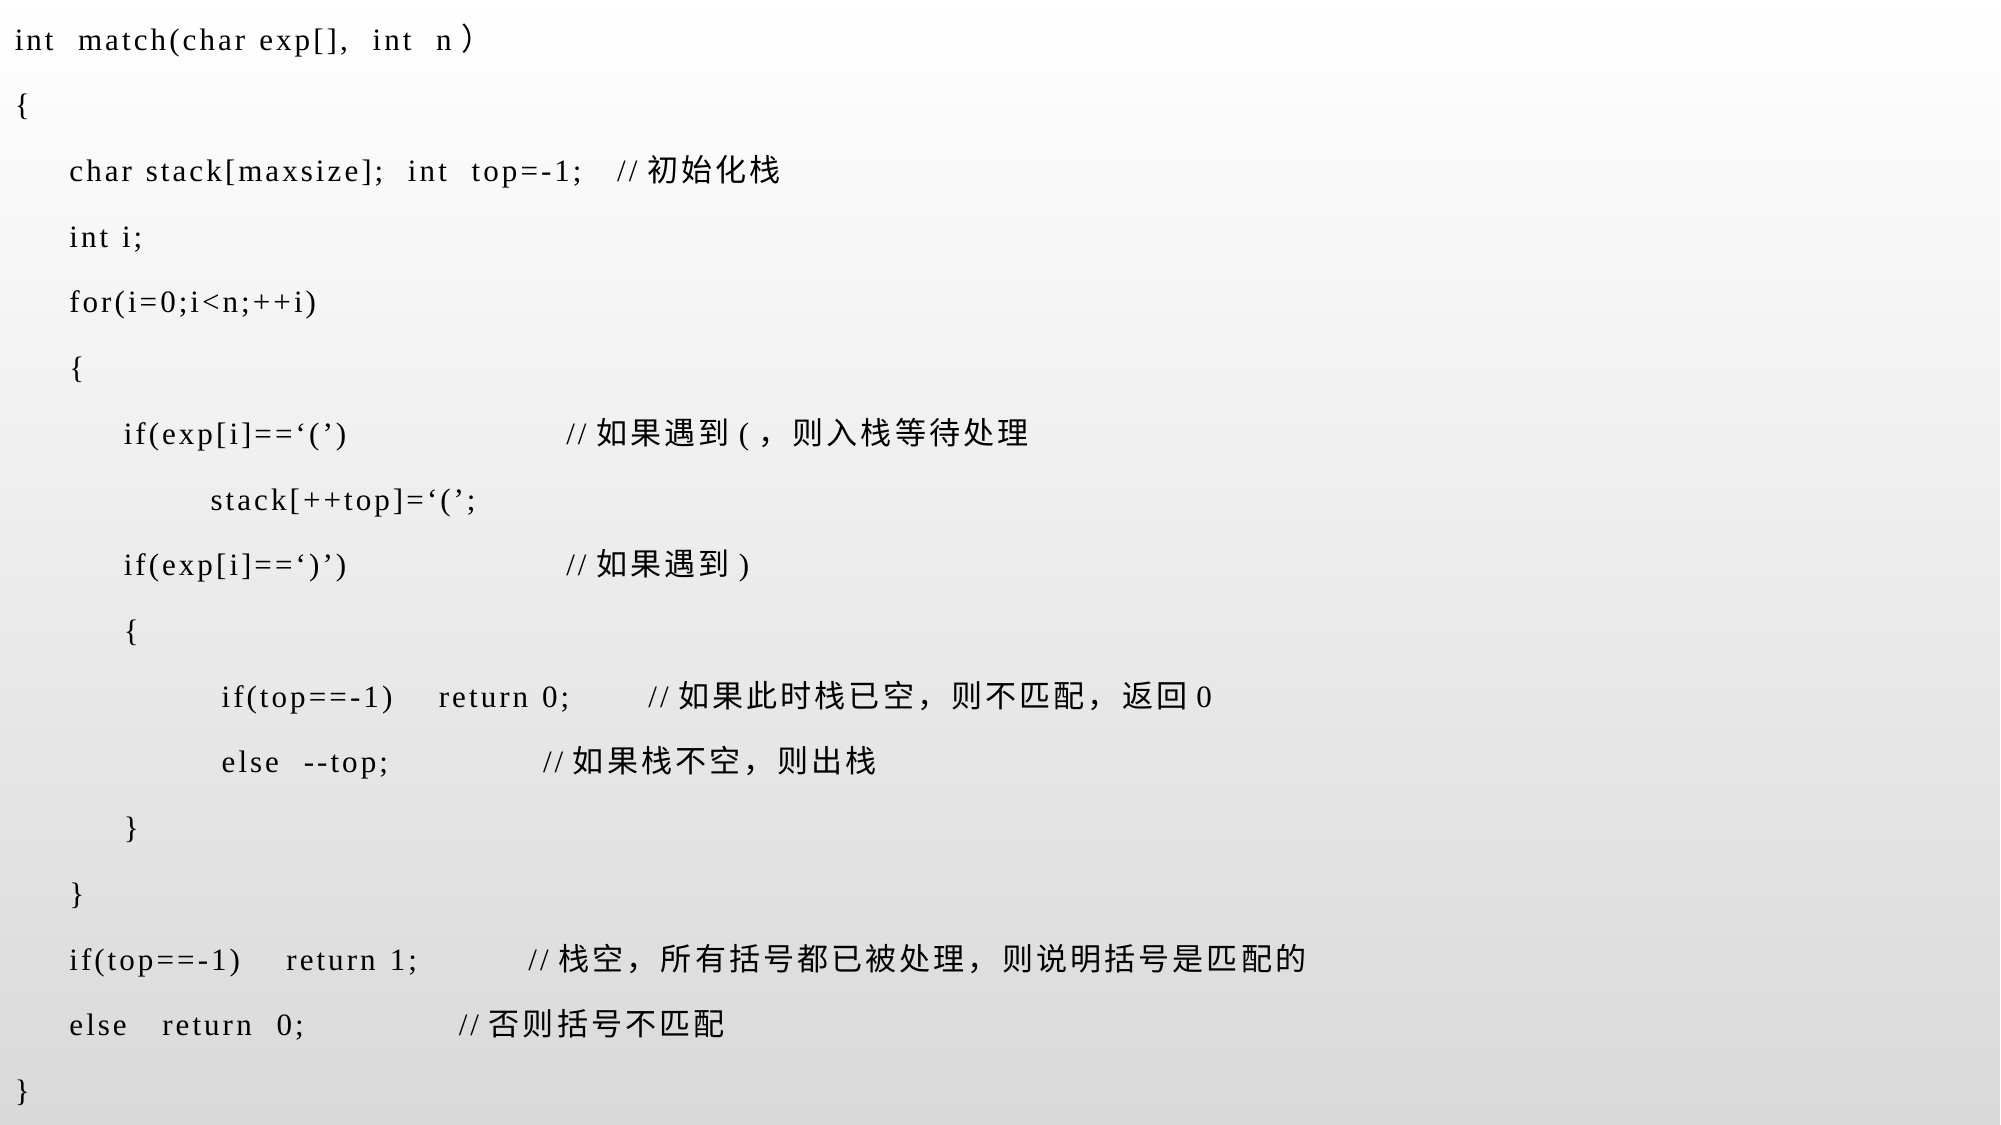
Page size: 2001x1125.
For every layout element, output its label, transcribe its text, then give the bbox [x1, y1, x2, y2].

list int match(char exp[], int n） { char stack[maxsize]; int top=-1; //初始化栈 int i; for(i=0;i<n;++i) { if(exp[i]==‘(’) //如果遇到(，则入栈等待处理 stack[++top]=‘(’; if(exp[i]==‘)’) //如果遇到) { if(top==-1) return 0; //如果此时栈已空，则不匹配，返回0 else --top; //如果栈不空，则出栈 } } if(top==-1) return 1; //栈空，所有括号都已被处理，则说明括号是匹配的 else return 0; //否则括号不匹配 } [0, 0, 2000, 1125]
